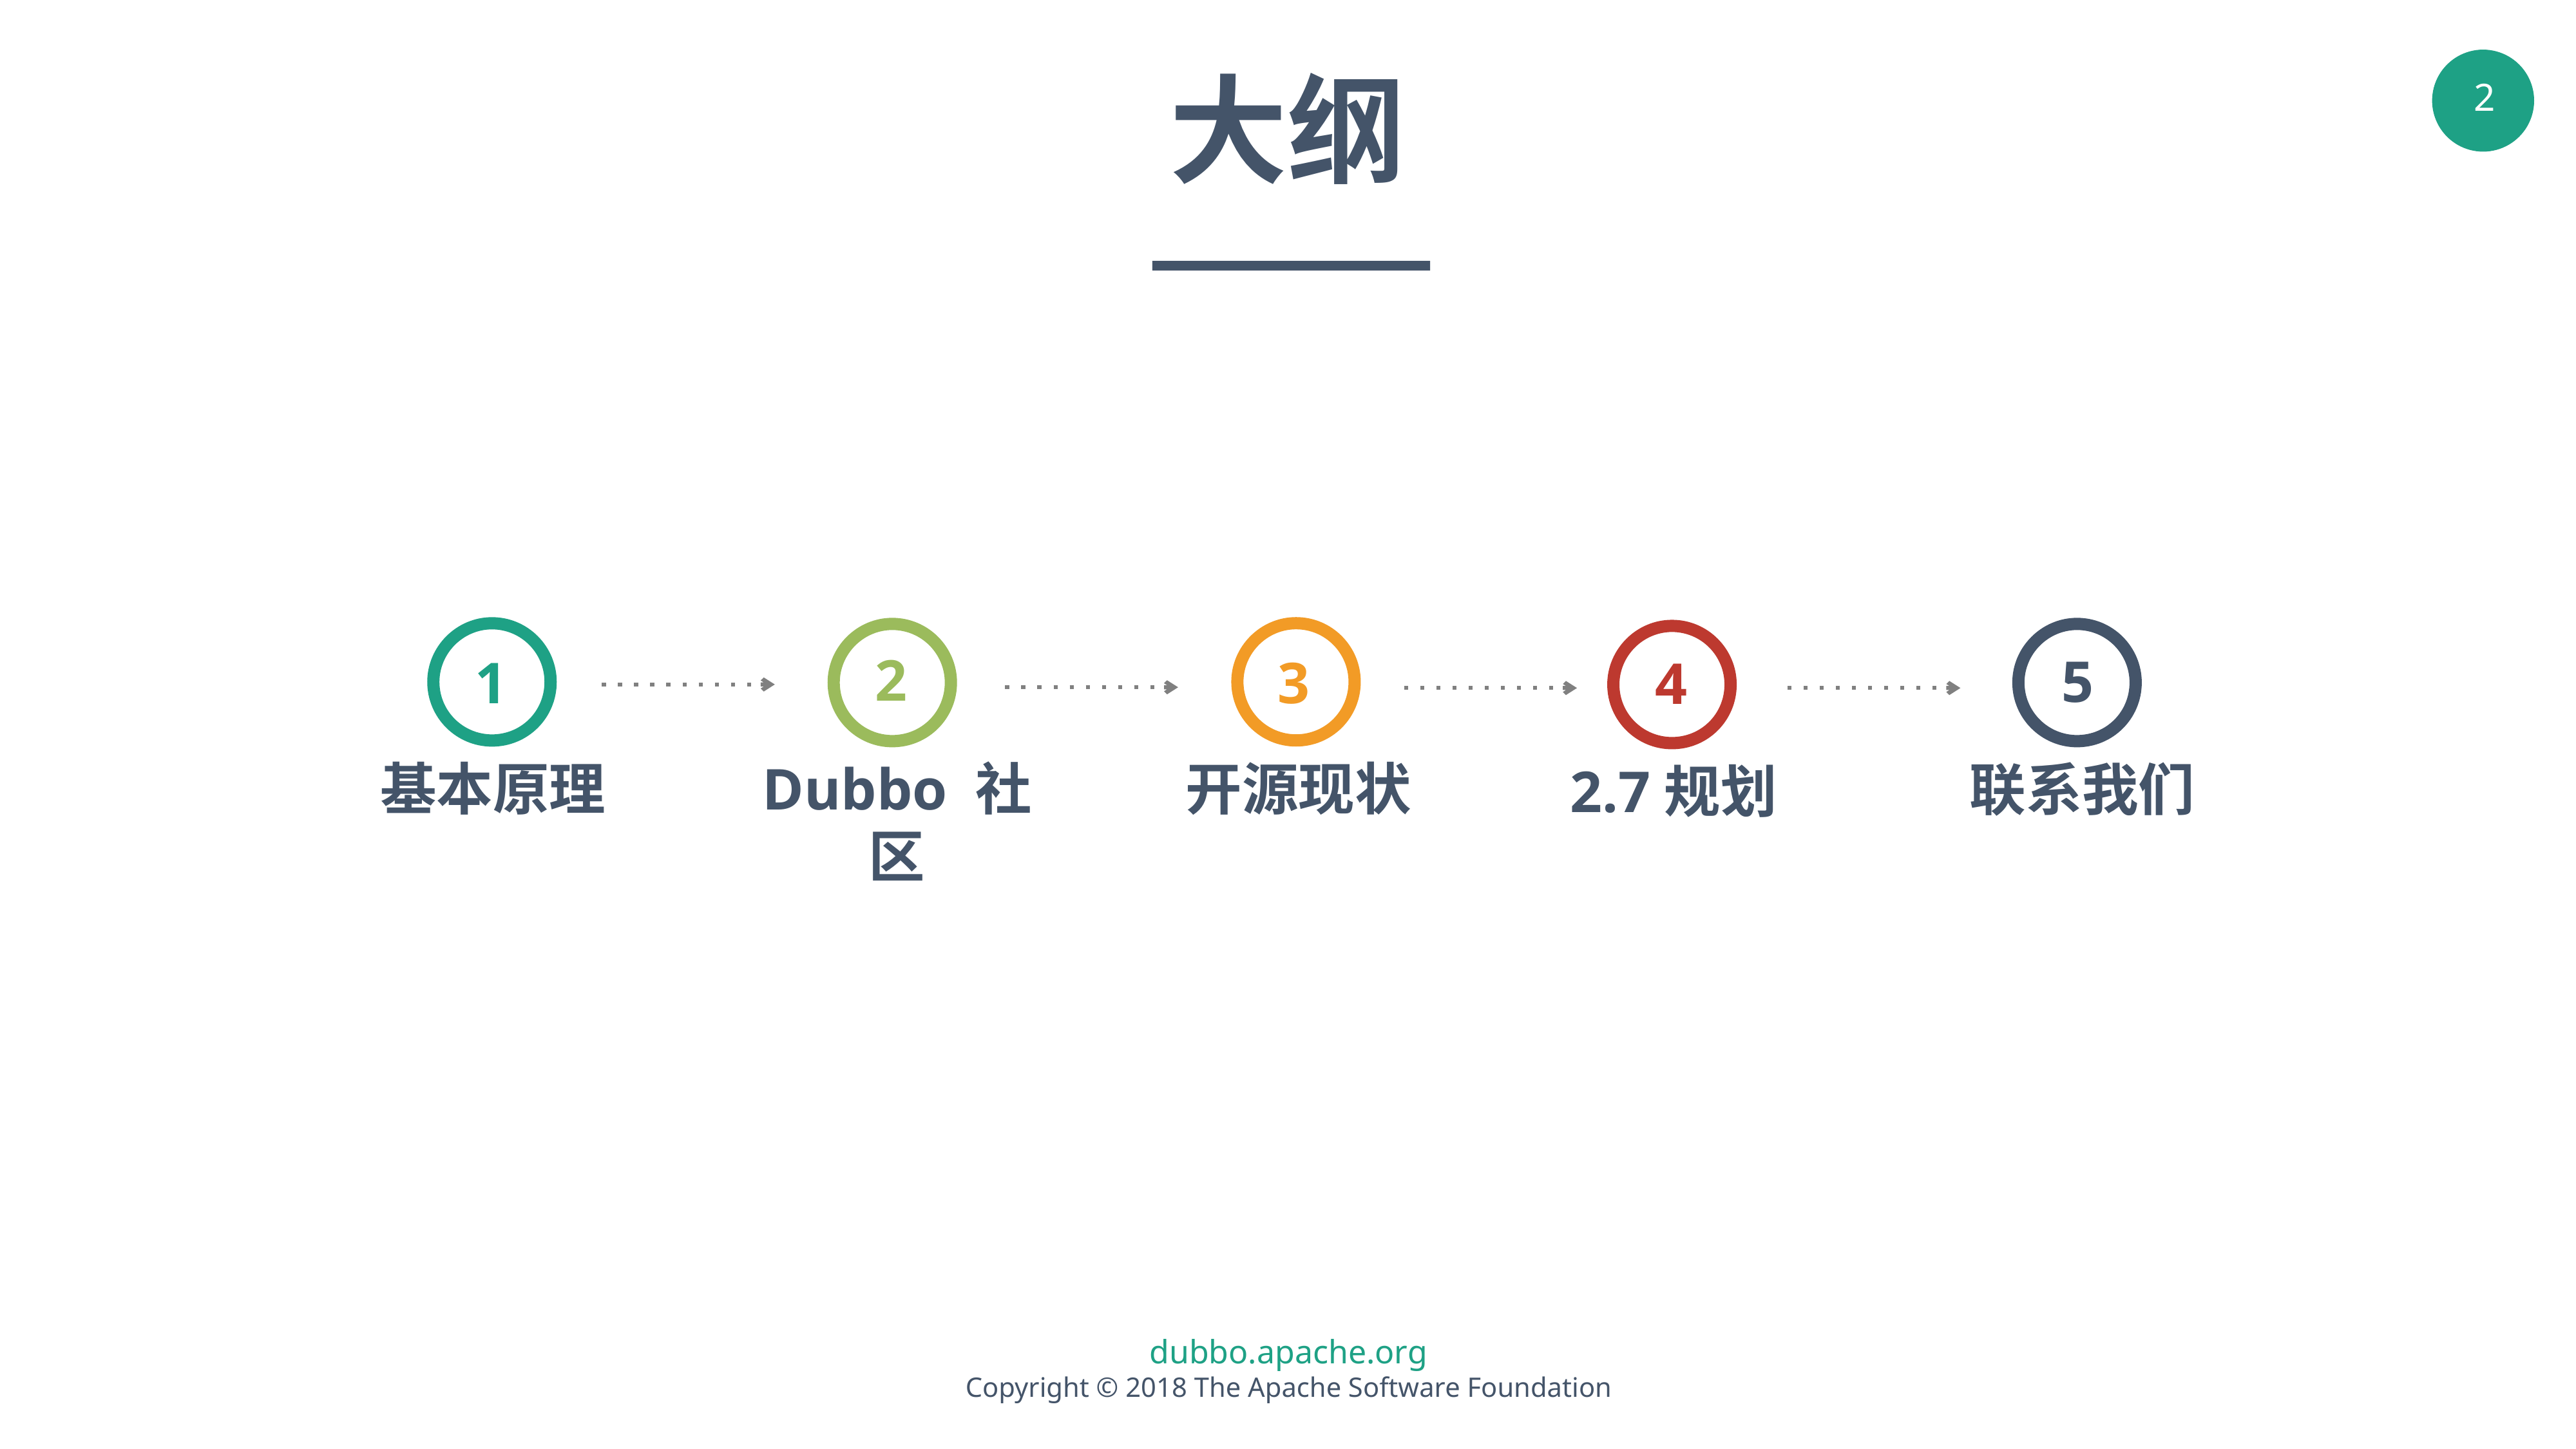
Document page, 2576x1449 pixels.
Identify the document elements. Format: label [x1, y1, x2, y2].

text_box [1502, 620, 1845, 835]
text_box [352, 617, 633, 832]
text_box [715, 618, 1079, 832]
text_box [1861, 618, 2304, 833]
text_box [181, 51, 2394, 271]
text_box [1158, 617, 1439, 832]
